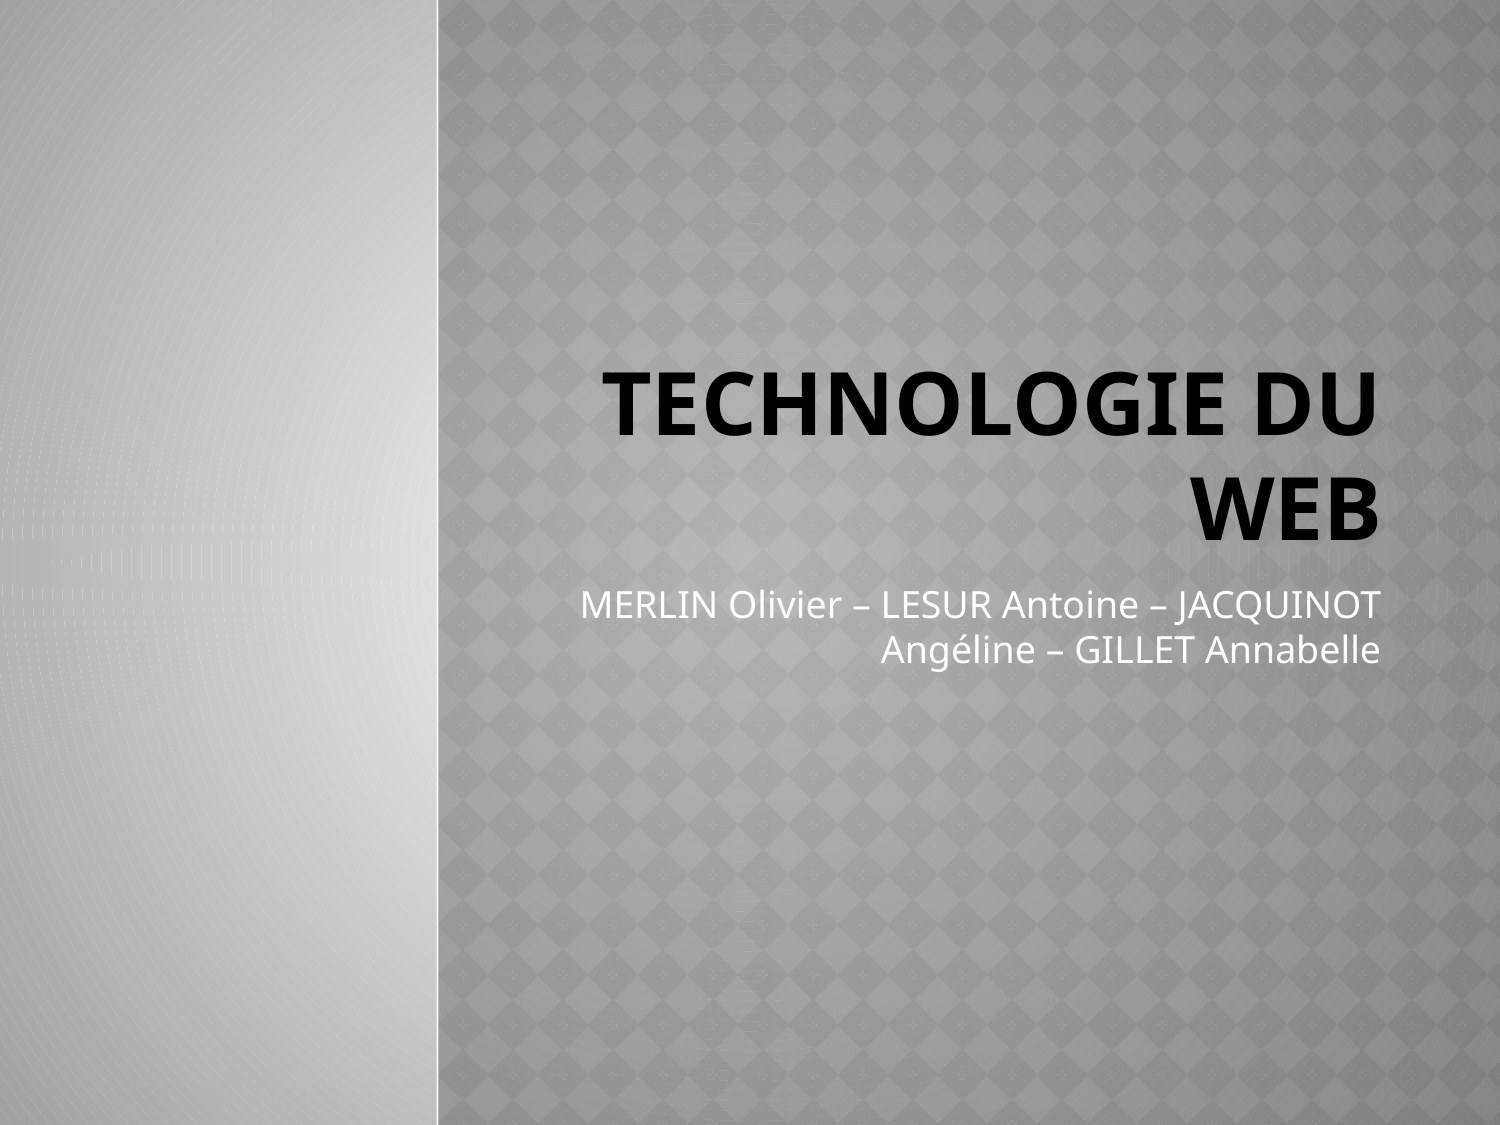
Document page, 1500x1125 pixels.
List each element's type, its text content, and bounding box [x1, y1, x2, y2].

subtitle MERLIN Olivier – LESUR Antoine – JACQUINOT Angéline – GILLET Annabelle [550, 580, 1390, 762]
title Technologie du web [552, 87, 1390, 558]
